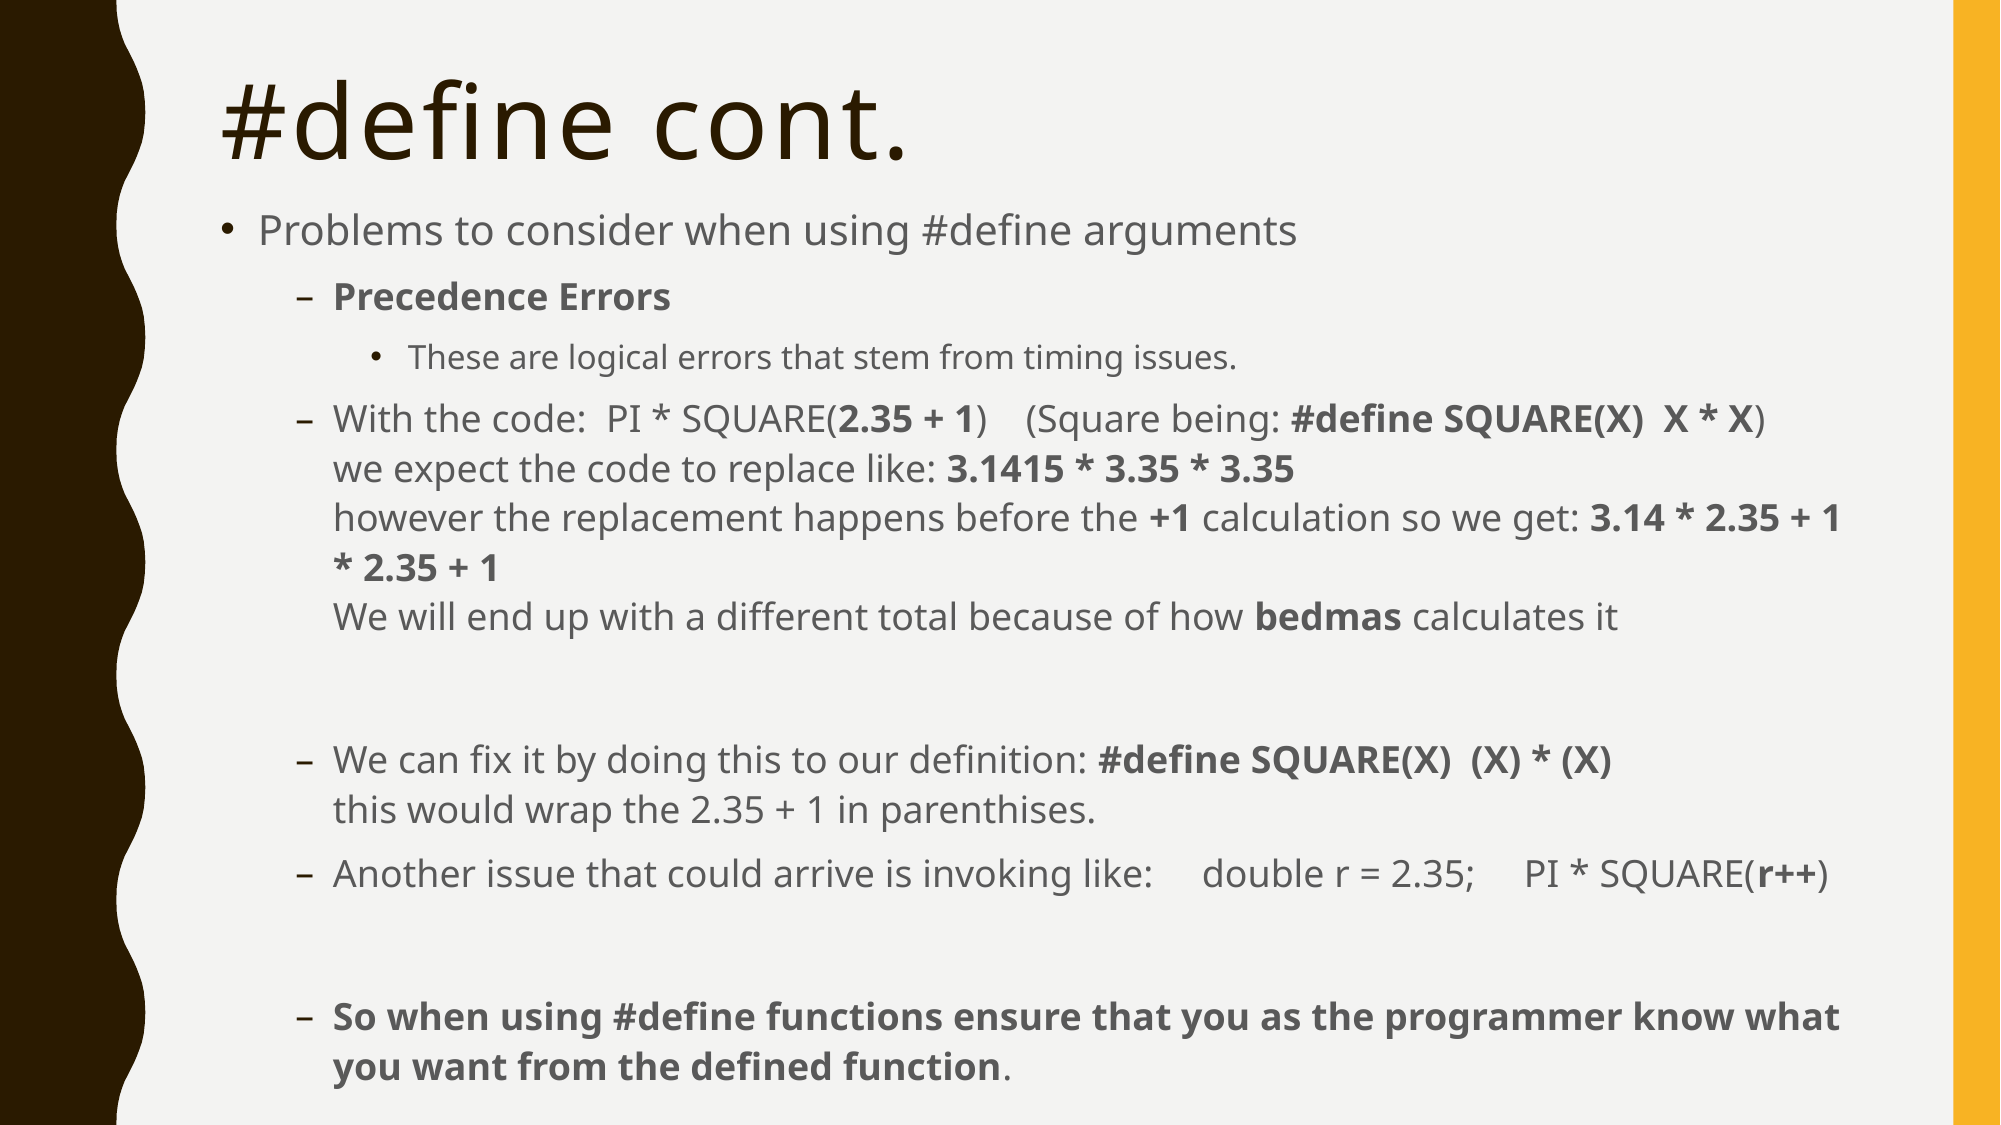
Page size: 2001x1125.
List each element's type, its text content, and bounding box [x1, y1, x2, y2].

title #define cont. [205, 62, 1875, 191]
list Problems to consider when using #define arguments Precedence Errors These are logical errors that stem from timing issues. With the code: PI * SQUARE(2.35 + 1) (Square being: #define SQUARE(X) X * X) we expect the code to replace like: 3.1415 * 3.35 * 3.35 however the replacement happens before the +1 calculation so we get: 3.14 * 2.35 + 1 * 2.35 + 1 We will end up with a different total because of how bedmas calculates it We can fix it by doing this to our definition: #define SQUARE(X) (X) * (X) this would wrap the 2.35 + 1 in parenthises. Another issue that could arrive is invoking like: double r = 2.35; PI * SQUARE(r++) So when using #define functions ensure that you as the programmer know what you want from the defined function. [205, 191, 1875, 1087]
